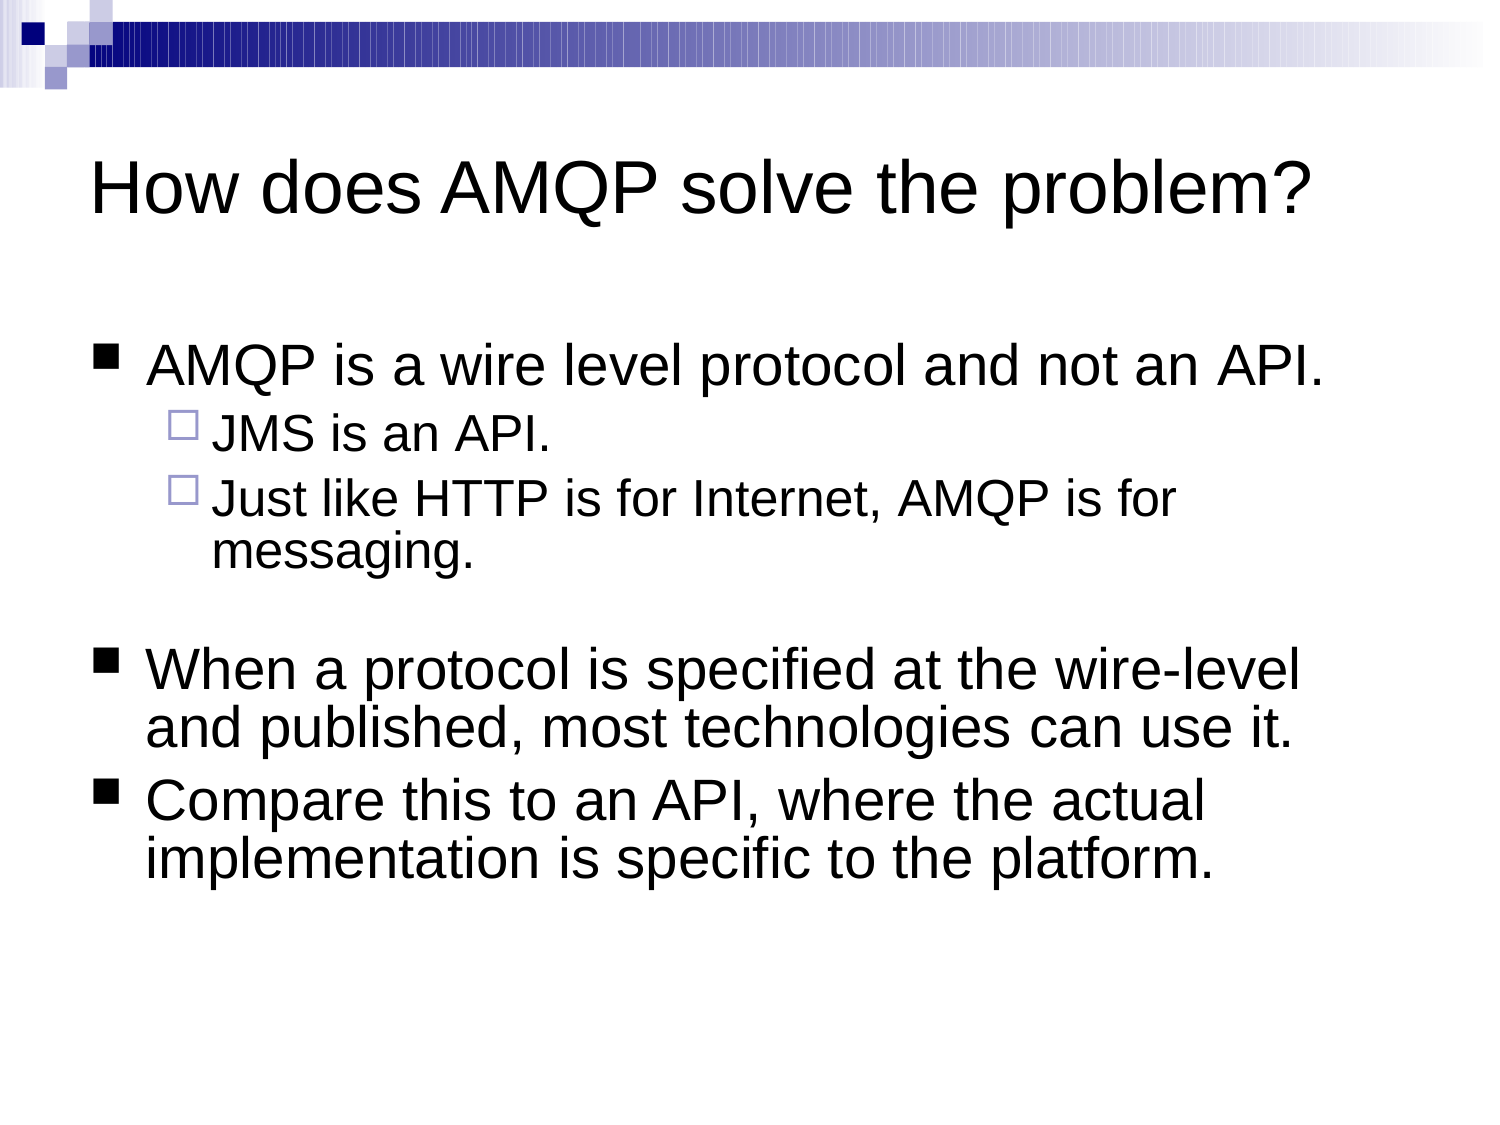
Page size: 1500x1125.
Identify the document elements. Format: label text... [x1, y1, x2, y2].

text_box AMQP is a wire level protocol and not an API. JMS is an API. Just like HTTP is for Internet, AMQP is for messaging. When a protocol is specified at the wire-level and published, most technologies can use it. Compare this to an API, where the actual implementation is specific to the platform. [81, 324, 1332, 891]
text_box How does AMQP solve the problem? [87, 84, 1383, 327]
